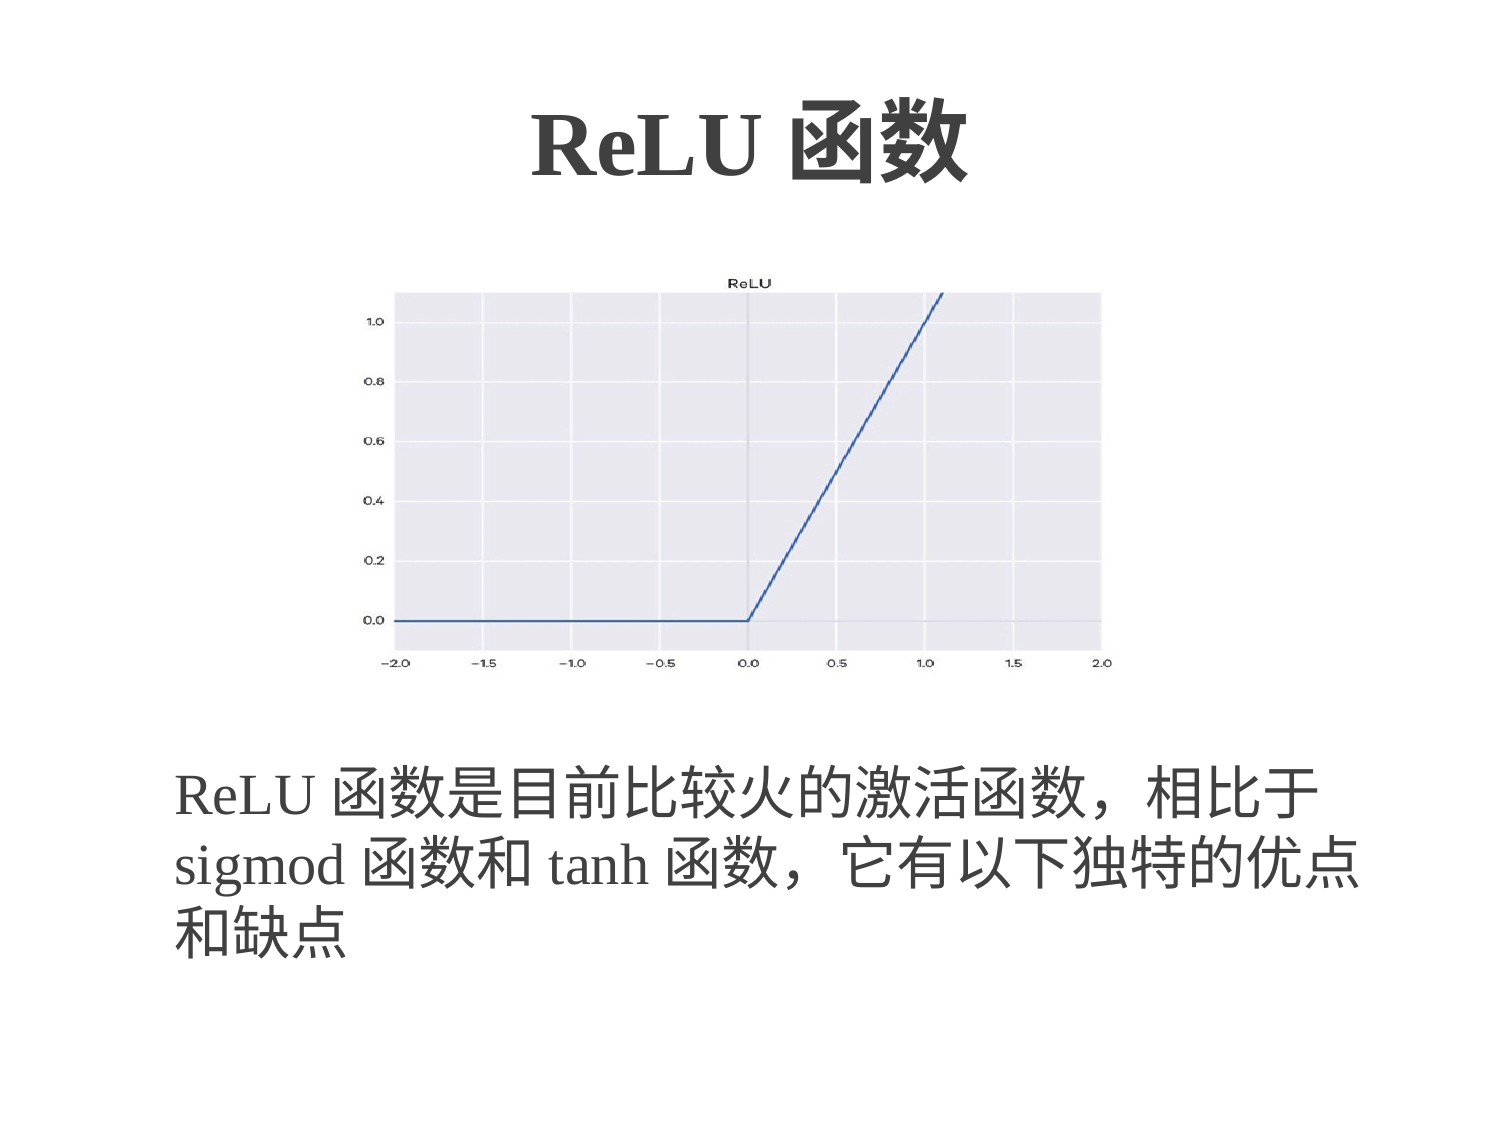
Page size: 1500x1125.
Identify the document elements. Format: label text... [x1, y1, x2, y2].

text_box ReLU函数是目前比较火的激活函数，相比于sigmod函数和tanh函数，它有以下独特的优点和缺点 [159, 748, 1400, 974]
title ReLU函数 [75, 45, 1425, 233]
picture [348, 266, 1131, 684]
